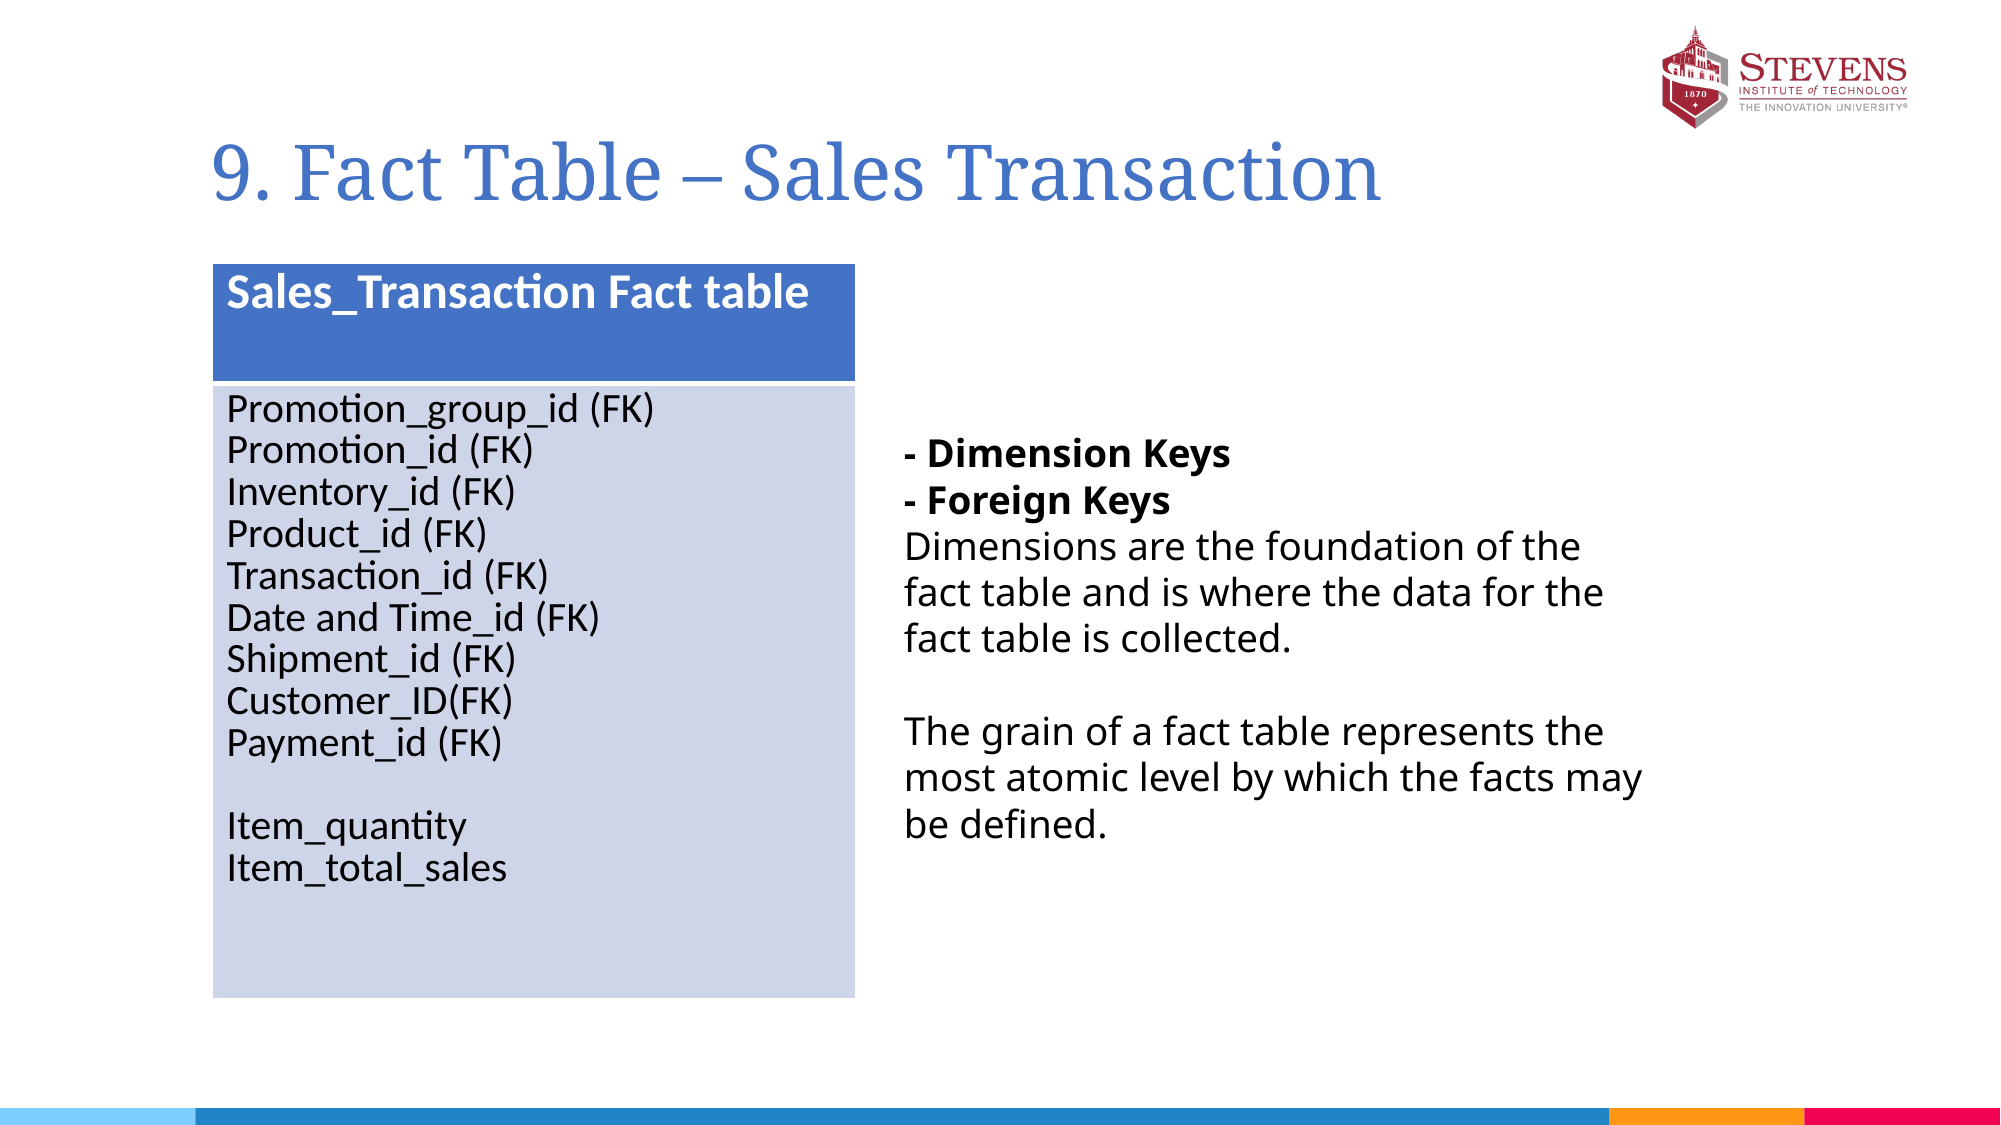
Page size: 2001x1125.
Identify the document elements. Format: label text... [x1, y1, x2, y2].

title 9. Fact Table – Sales Transaction [195, 45, 1609, 233]
text_box - Dimension Keys - Foreign Keys Dimensions are the foundation of the fact table and is where the data for the fact table is collected. The grain of a fact table represents the most atomic level by which the facts may be defined. [888, 421, 1673, 854]
table_cell Promotion_group_id (FK)​ Promotion_id (FK)​ Inventory_id (FK)​ Product_id (FK)​ Transaction_id (FK)​ Date and Time_id (FK)​ Shipment_id (FK)​ Customer_ID(FK)​ Payment_id (FK)​ ​ Item_quantity​ Item_total_sales​ [213, 386, 855, 998]
picture [1647, 11, 1921, 144]
table_header Sales_Transaction Fact table​ ​ [213, 264, 855, 381]
